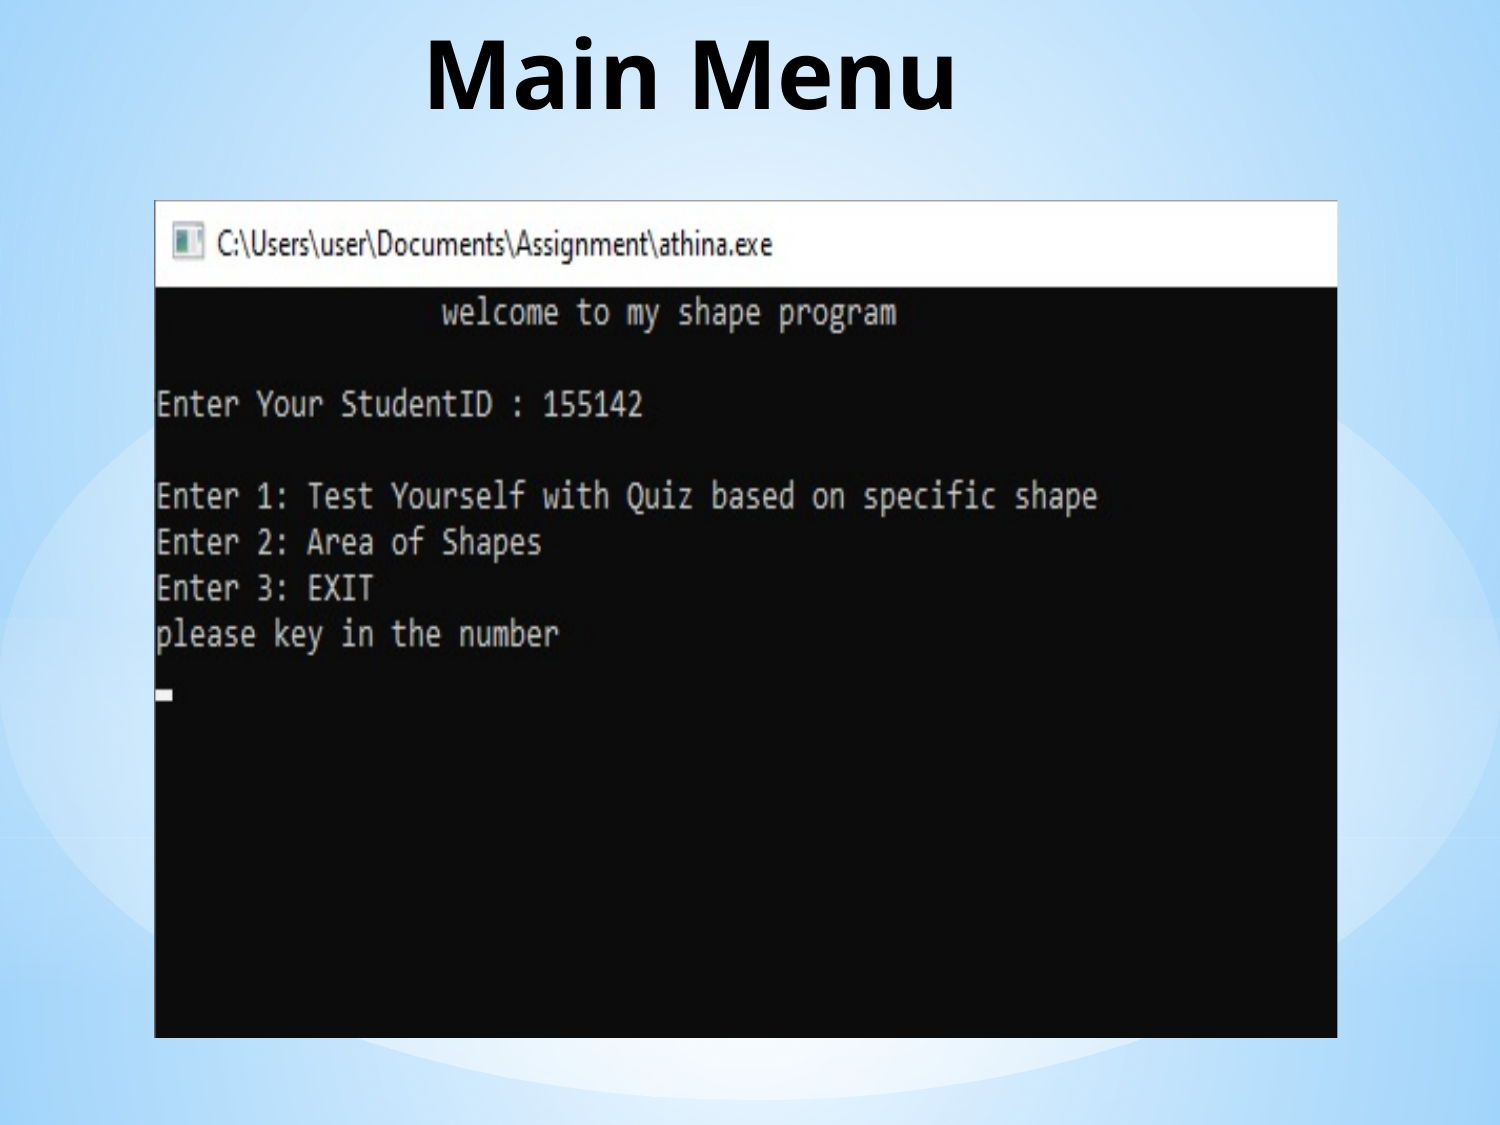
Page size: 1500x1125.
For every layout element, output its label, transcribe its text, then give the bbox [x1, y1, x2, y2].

picture [149, 199, 1338, 1038]
title Main Menu [0, 5, 975, 194]
